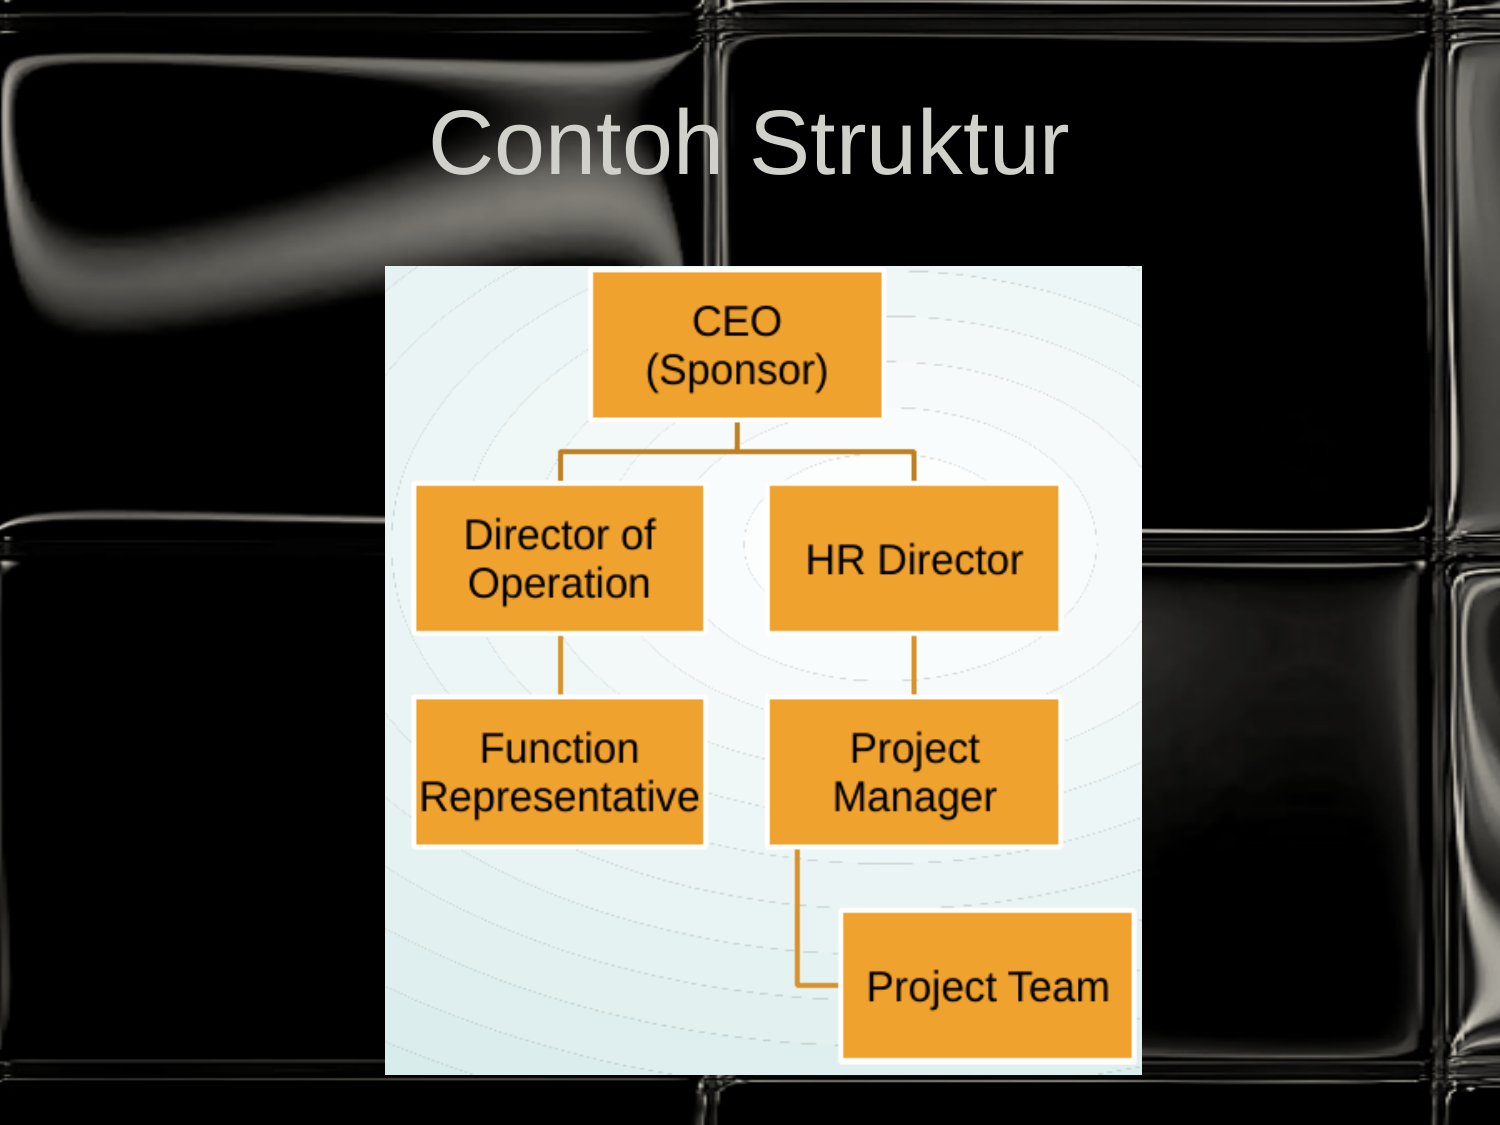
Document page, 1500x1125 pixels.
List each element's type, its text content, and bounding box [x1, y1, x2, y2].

picture [385, 265, 1142, 1075]
title Contoh Struktur [75, 45, 1425, 232]
